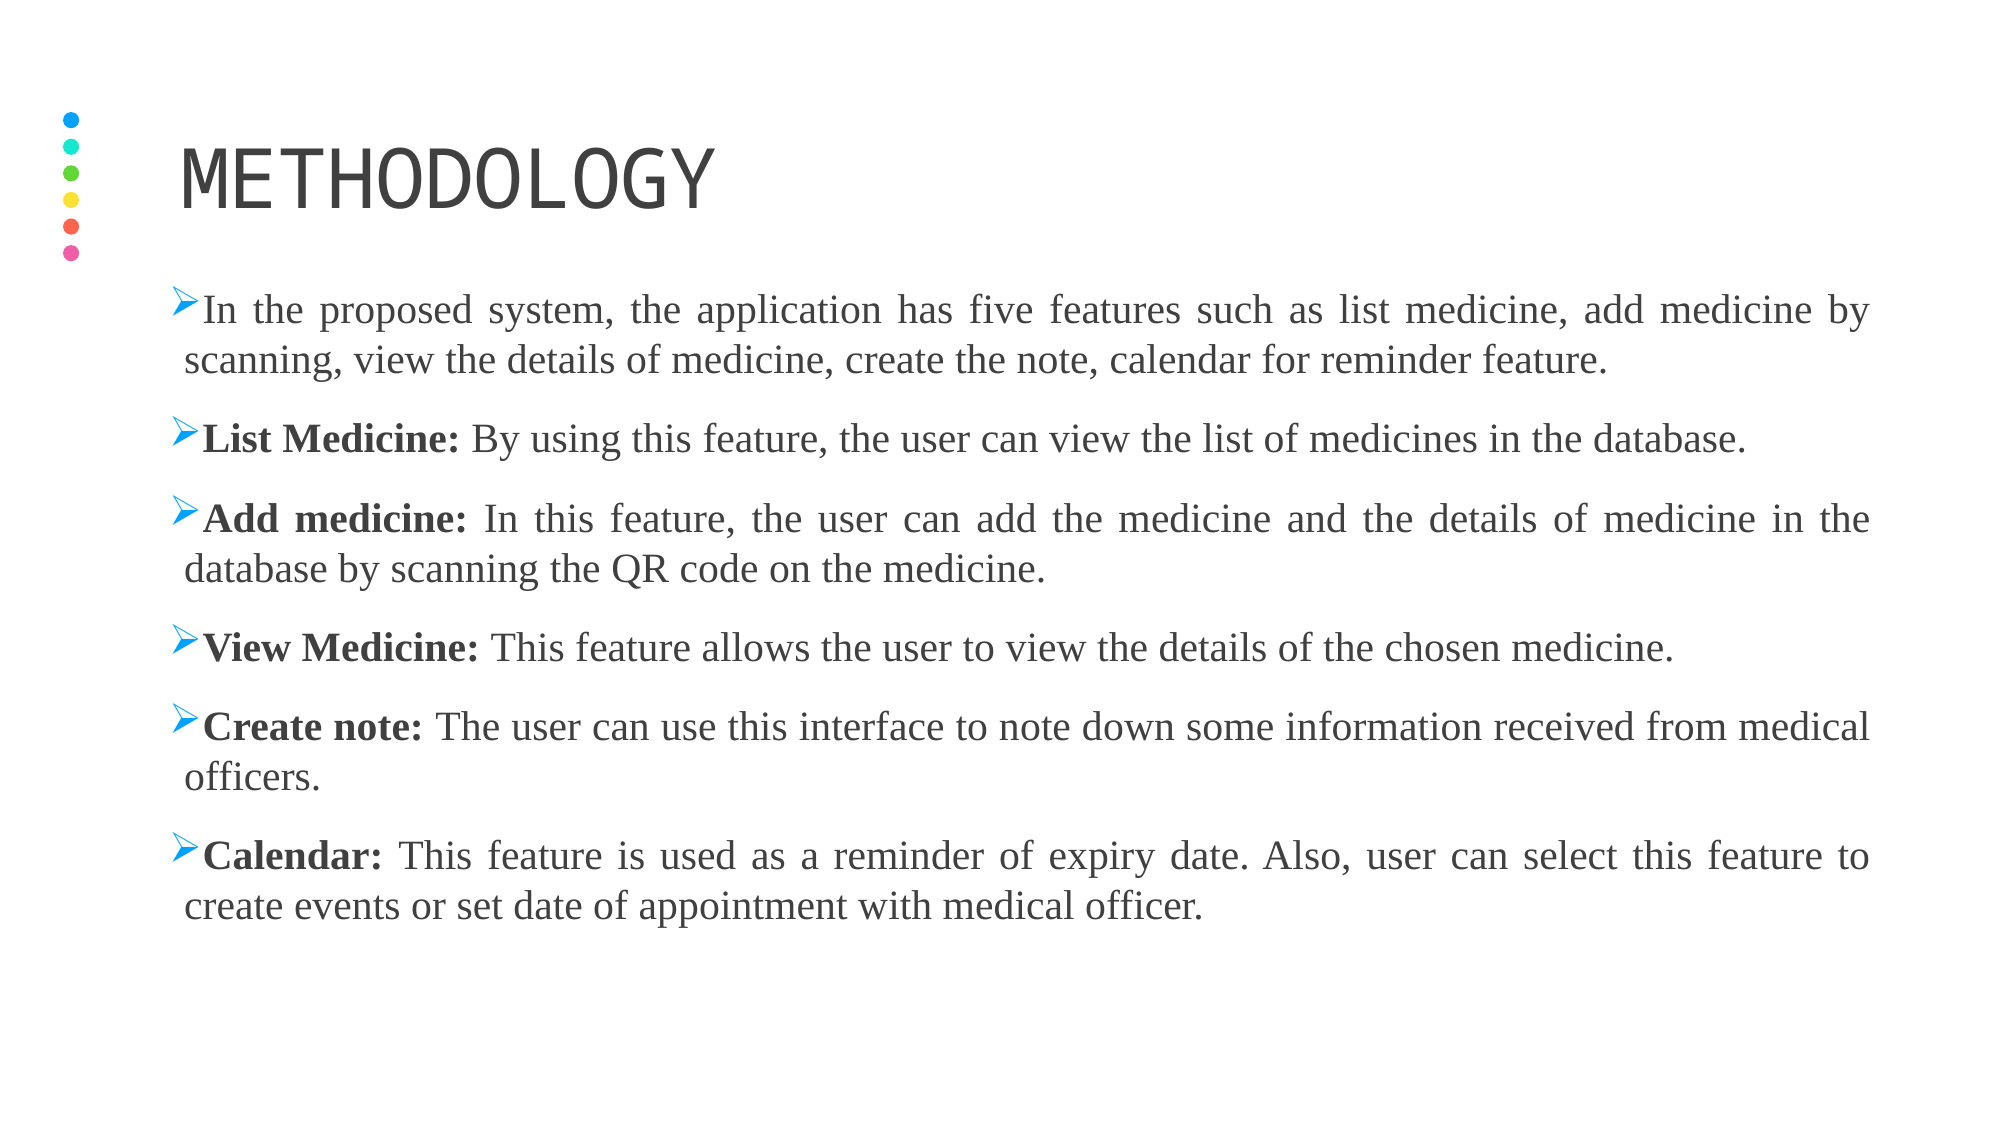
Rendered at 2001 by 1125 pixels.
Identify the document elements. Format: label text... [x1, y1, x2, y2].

title Methodology [180, 69, 1124, 274]
text_box In the proposed system, the application has five features such as list medicine, add medicine by scanning, view the details of medicine, create the note, calendar for reminder feature. List Medicine: By using this feature, the user can view the list of medicines in the database. Add medicine: In this feature, the user can add the medicine and the details of medicine in the database by scanning the QR code on the medicine. View Medicine: This feature allows the user to view the details of the chosen medicine. Create note: The user can use this interface to note down some information received from medical officers. Calendar: This feature is used as a reminder of expiry date. Also, user can select this feature to create events or set date of appointment with medical officer. [154, 274, 1887, 1037]
